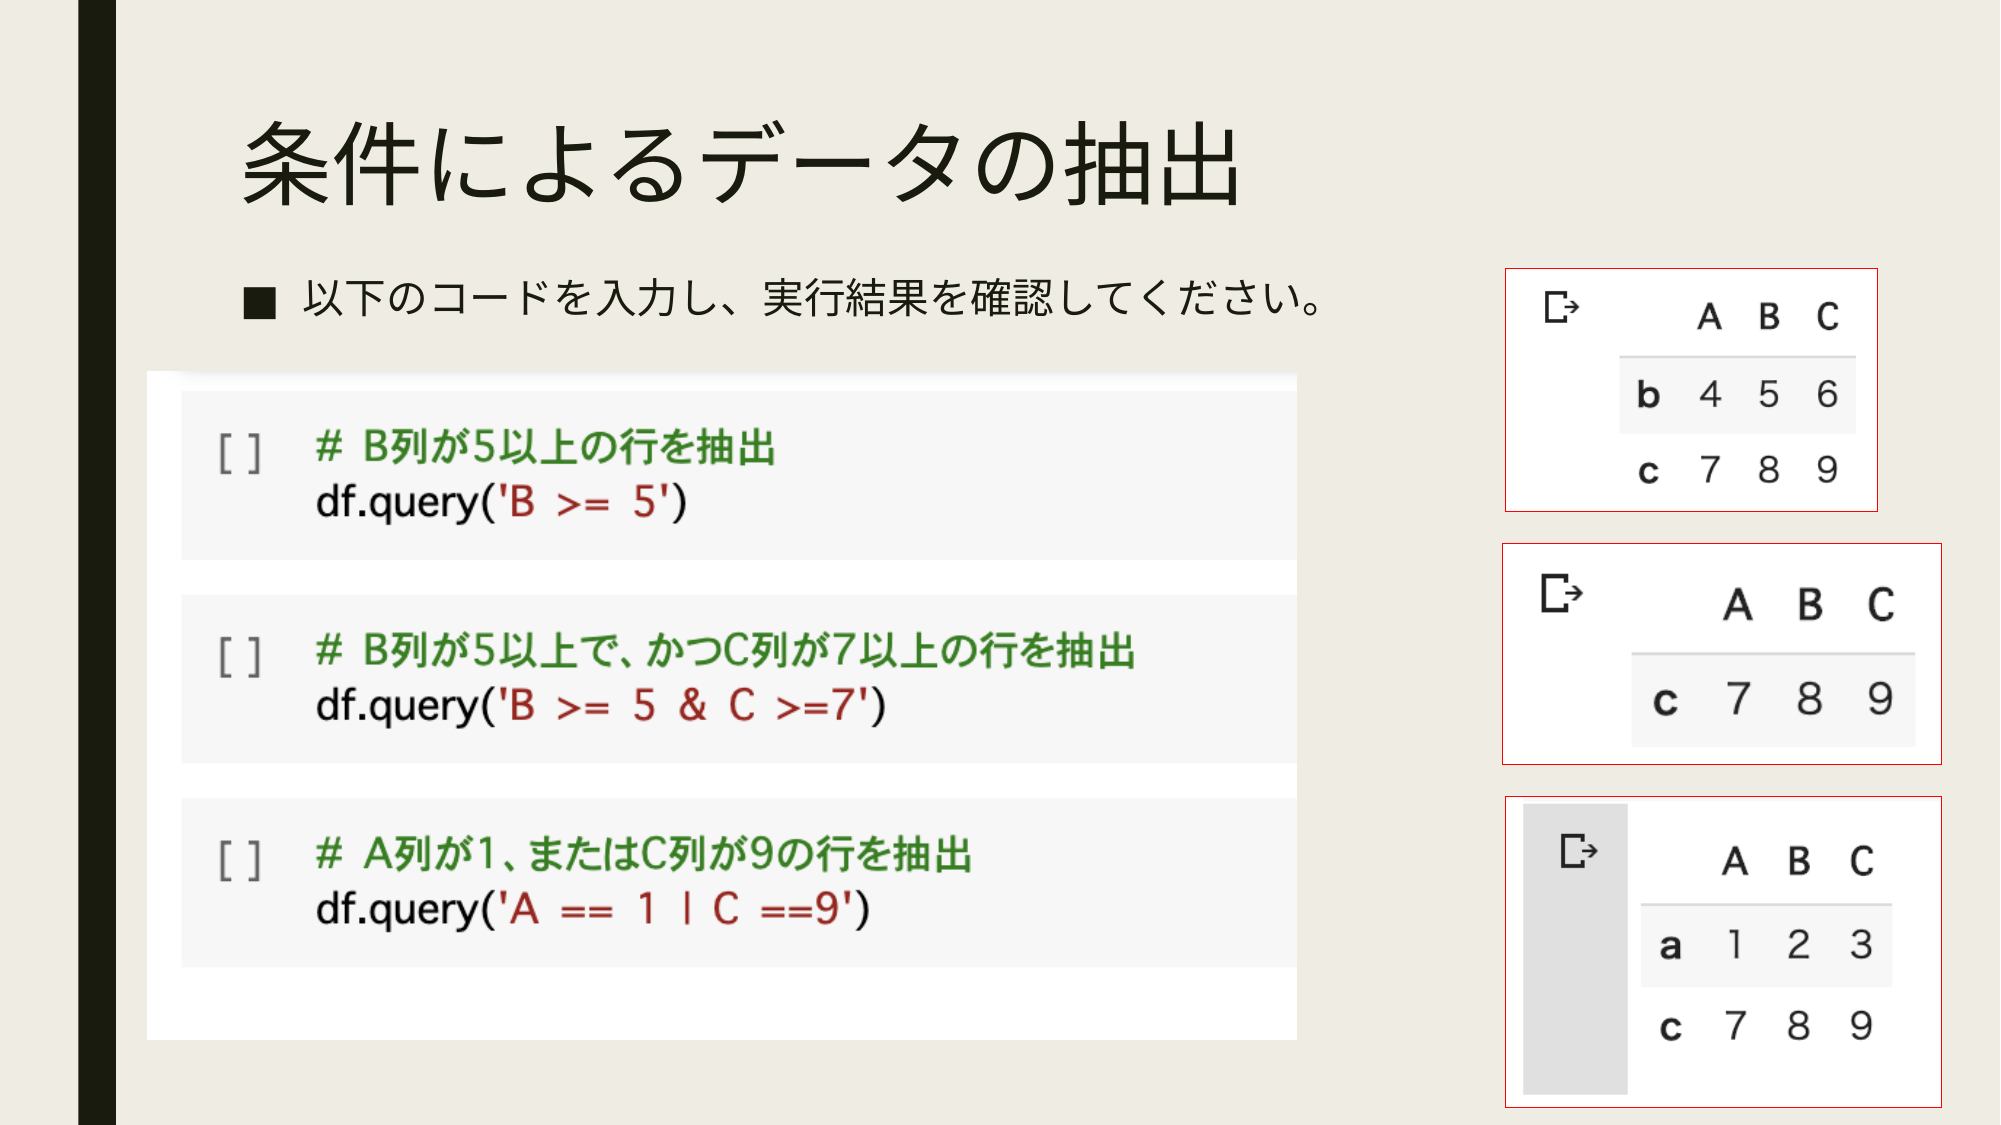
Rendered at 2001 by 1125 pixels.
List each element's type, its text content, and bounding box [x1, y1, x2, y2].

picture [1504, 268, 1878, 512]
list 以下のコードを入力し、実行結果を確認してください。 [225, 268, 1504, 474]
title 条件によるデータの抽出 [225, 112, 1800, 268]
picture [1502, 543, 1942, 765]
picture [147, 371, 1297, 1040]
picture [1504, 796, 1942, 1108]
